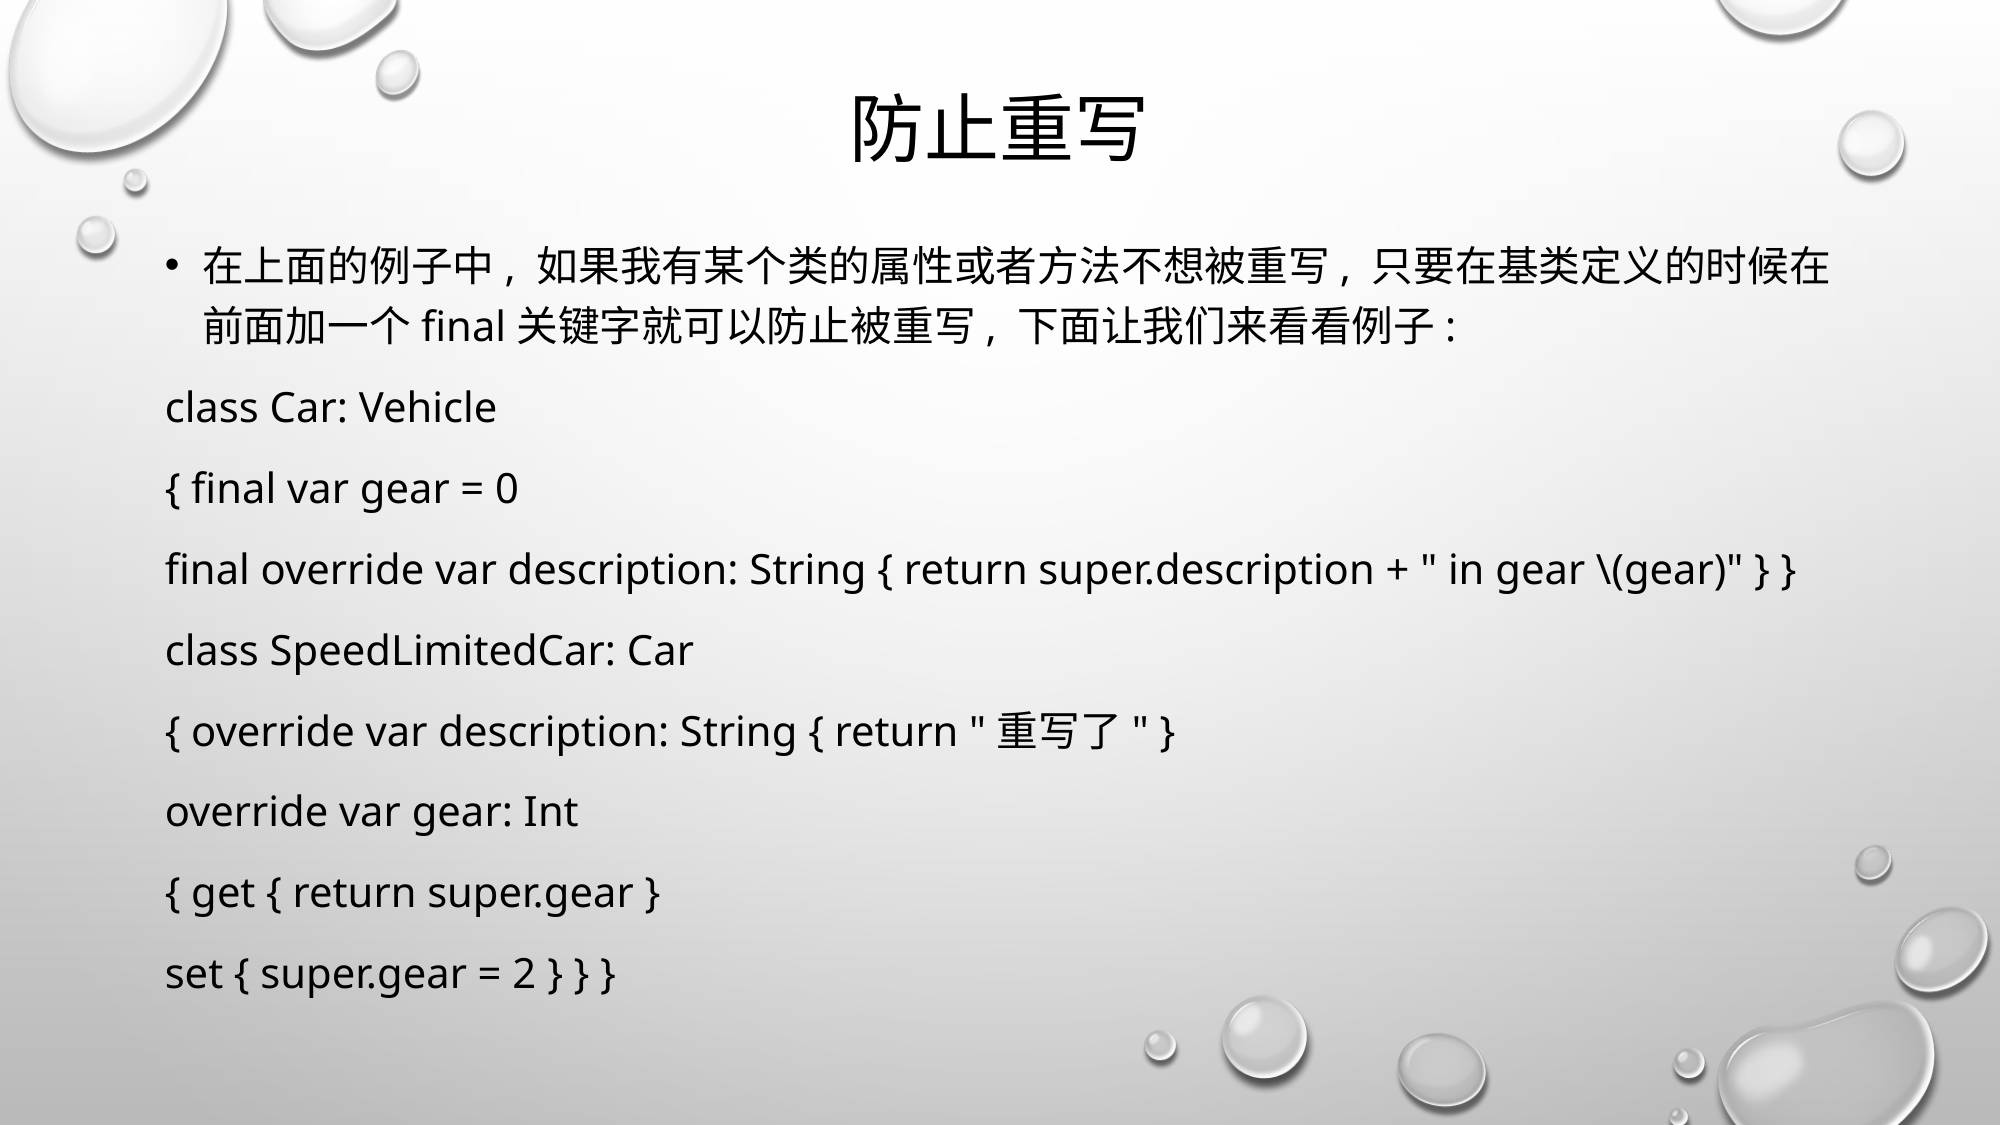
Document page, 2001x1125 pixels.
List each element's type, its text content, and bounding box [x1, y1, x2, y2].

picture [0, 0, 2000, 1125]
title 防止重写 [149, 60, 1851, 204]
list 在上面的例子中, 如果我有某个类的属性或者方法不想被重写, 只要在基类定义的时候在前面加一个final关键字就可以防止被重写, 下面让我们来看看例子: class Car: Vehicle { final var gear = 0 final override var description: String { return super.description + " in gear \(gear)" } } class SpeedLimitedCar: Car { override var description: String { return "重写了" } override var gear: Int { get { return super.gear } set { super.gear = 2 } } } [149, 222, 1850, 1060]
